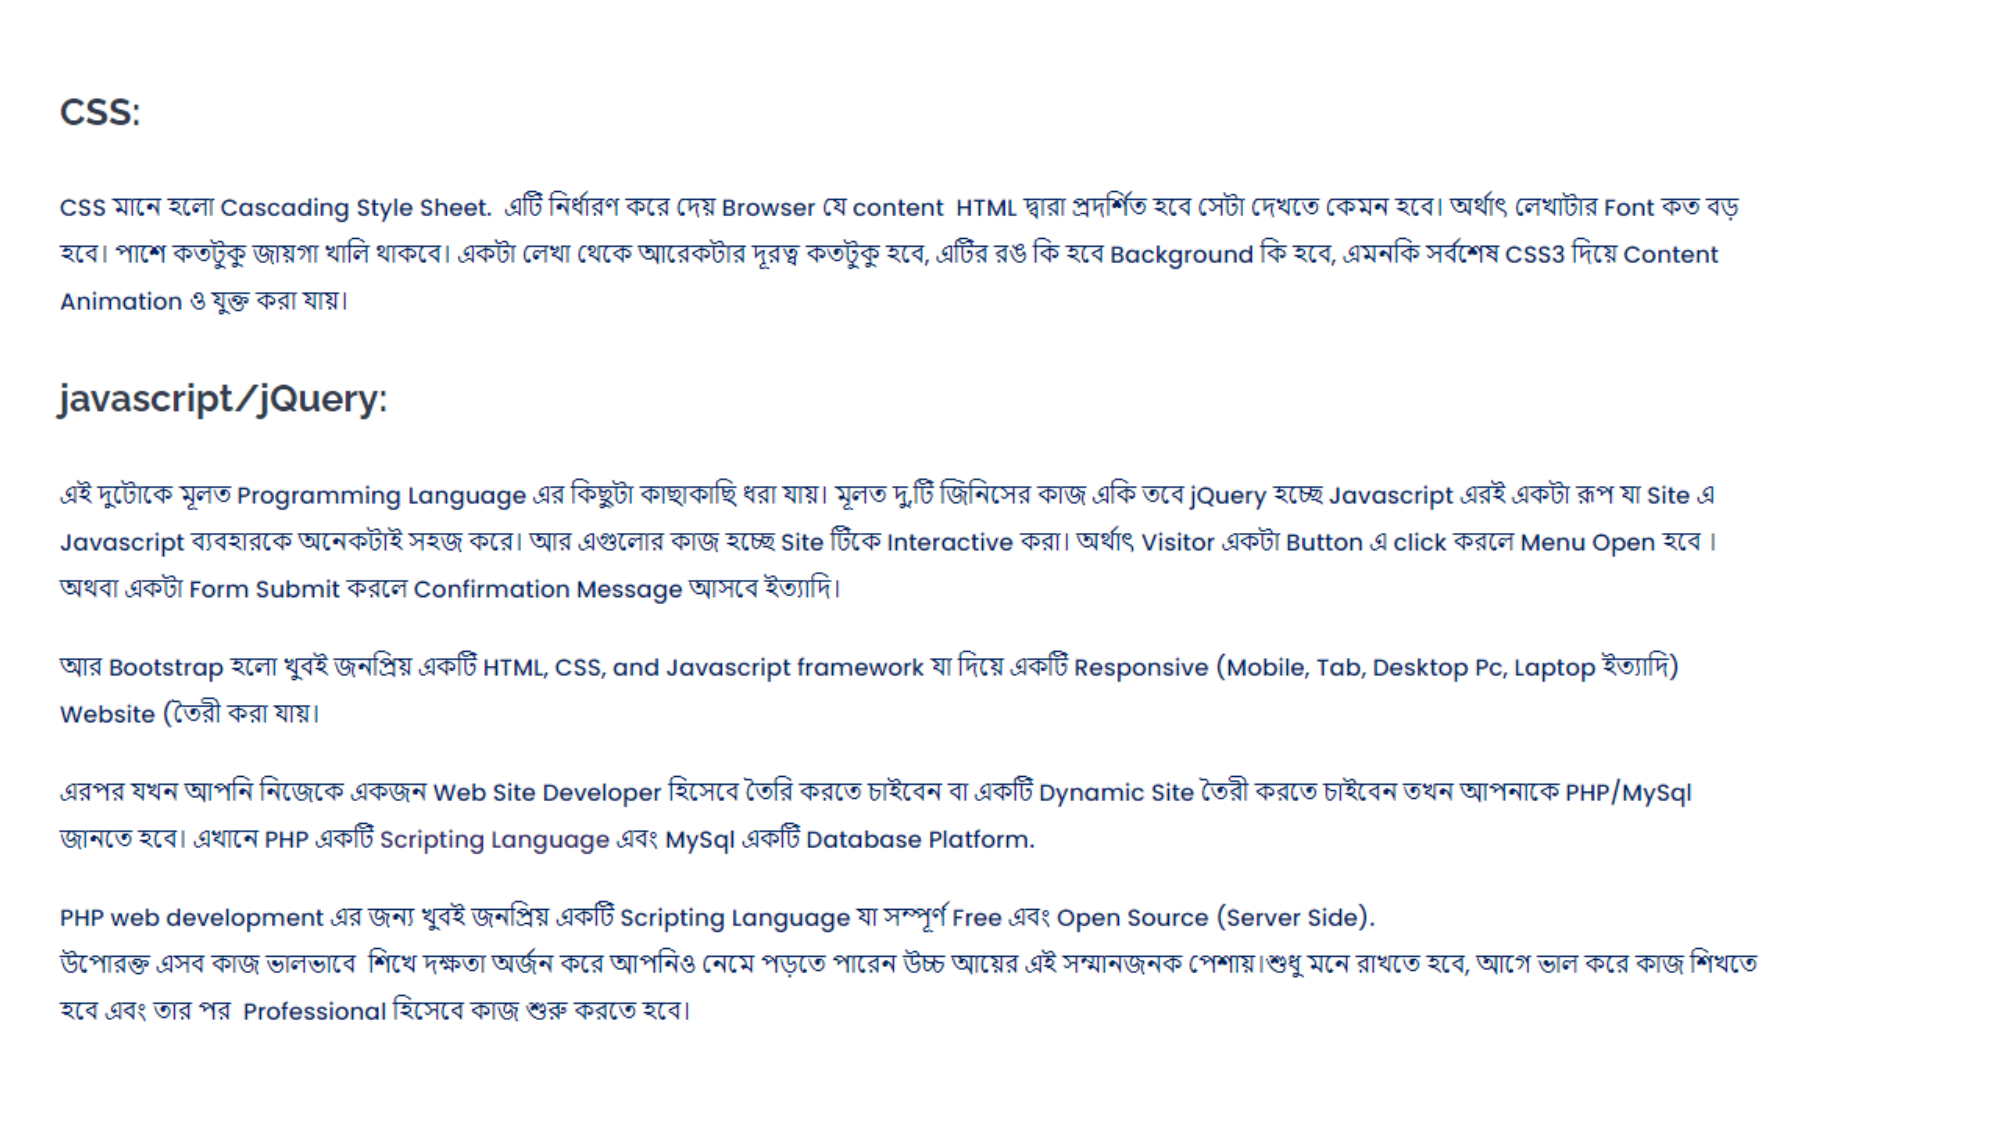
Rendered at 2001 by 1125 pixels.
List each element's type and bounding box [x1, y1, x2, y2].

picture [13, 80, 1987, 1045]
